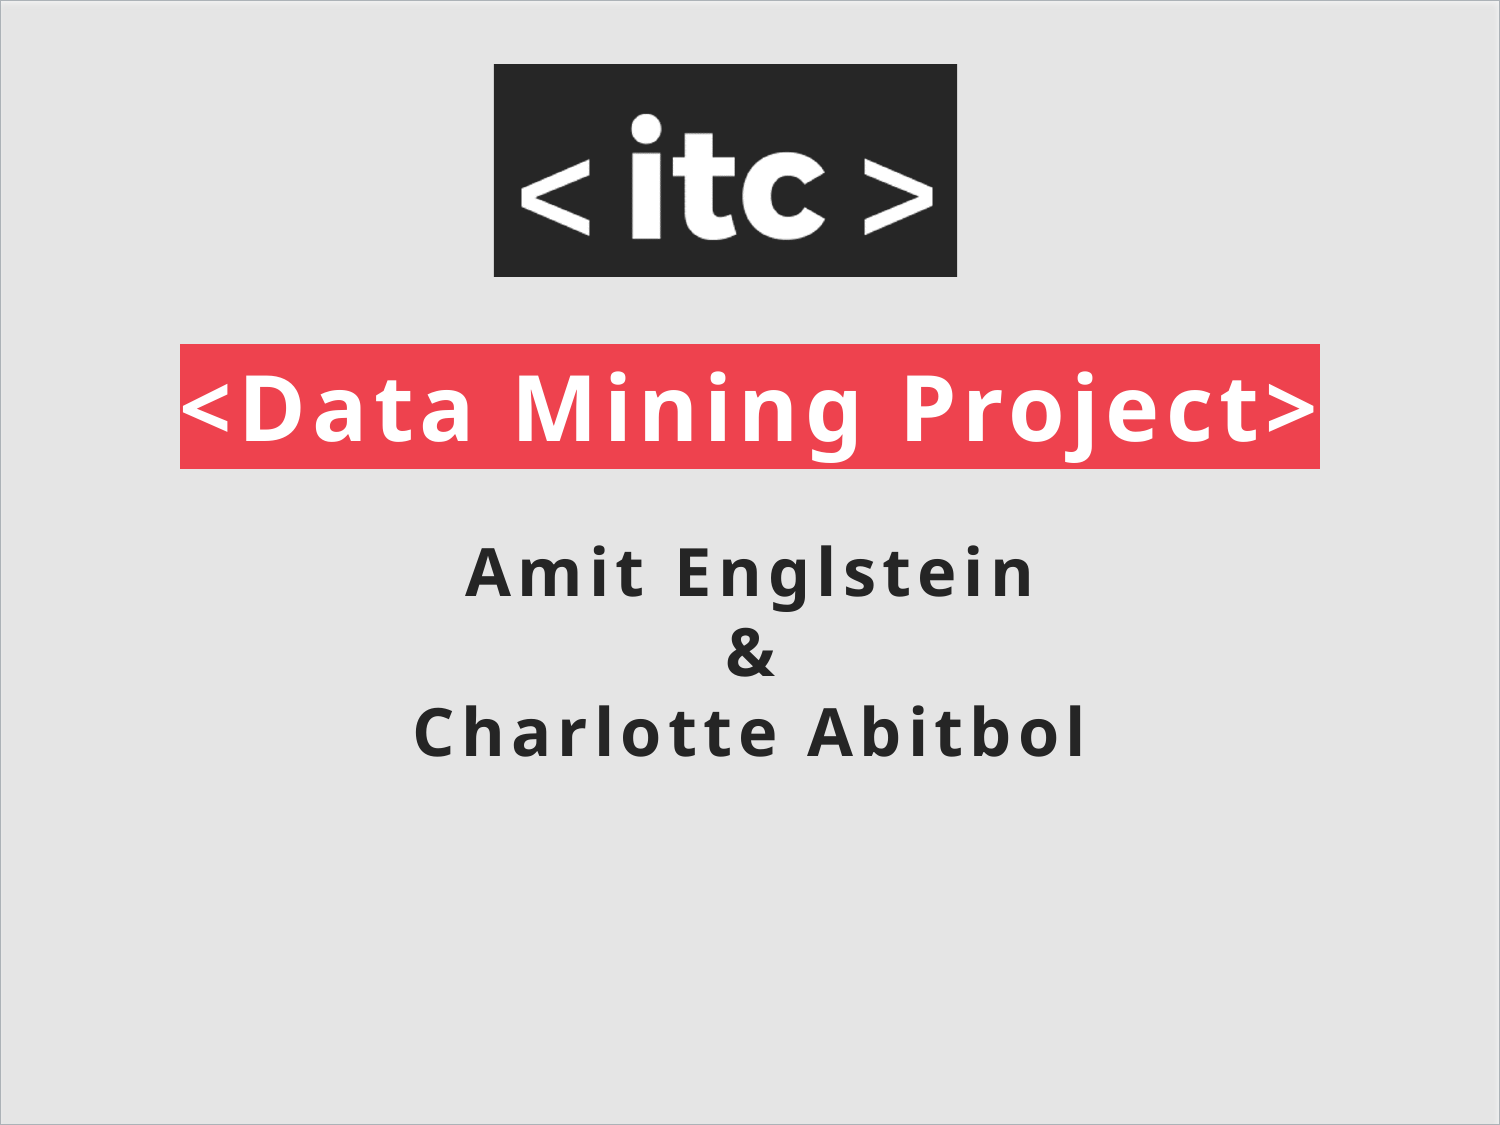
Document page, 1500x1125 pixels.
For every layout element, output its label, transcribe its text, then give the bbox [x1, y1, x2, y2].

picture [493, 64, 958, 277]
text_box [0, 0, 1500, 1125]
text_box <Data Mining Project> Amit Englstein & Charlotte Abitbol [124, 342, 1376, 778]
